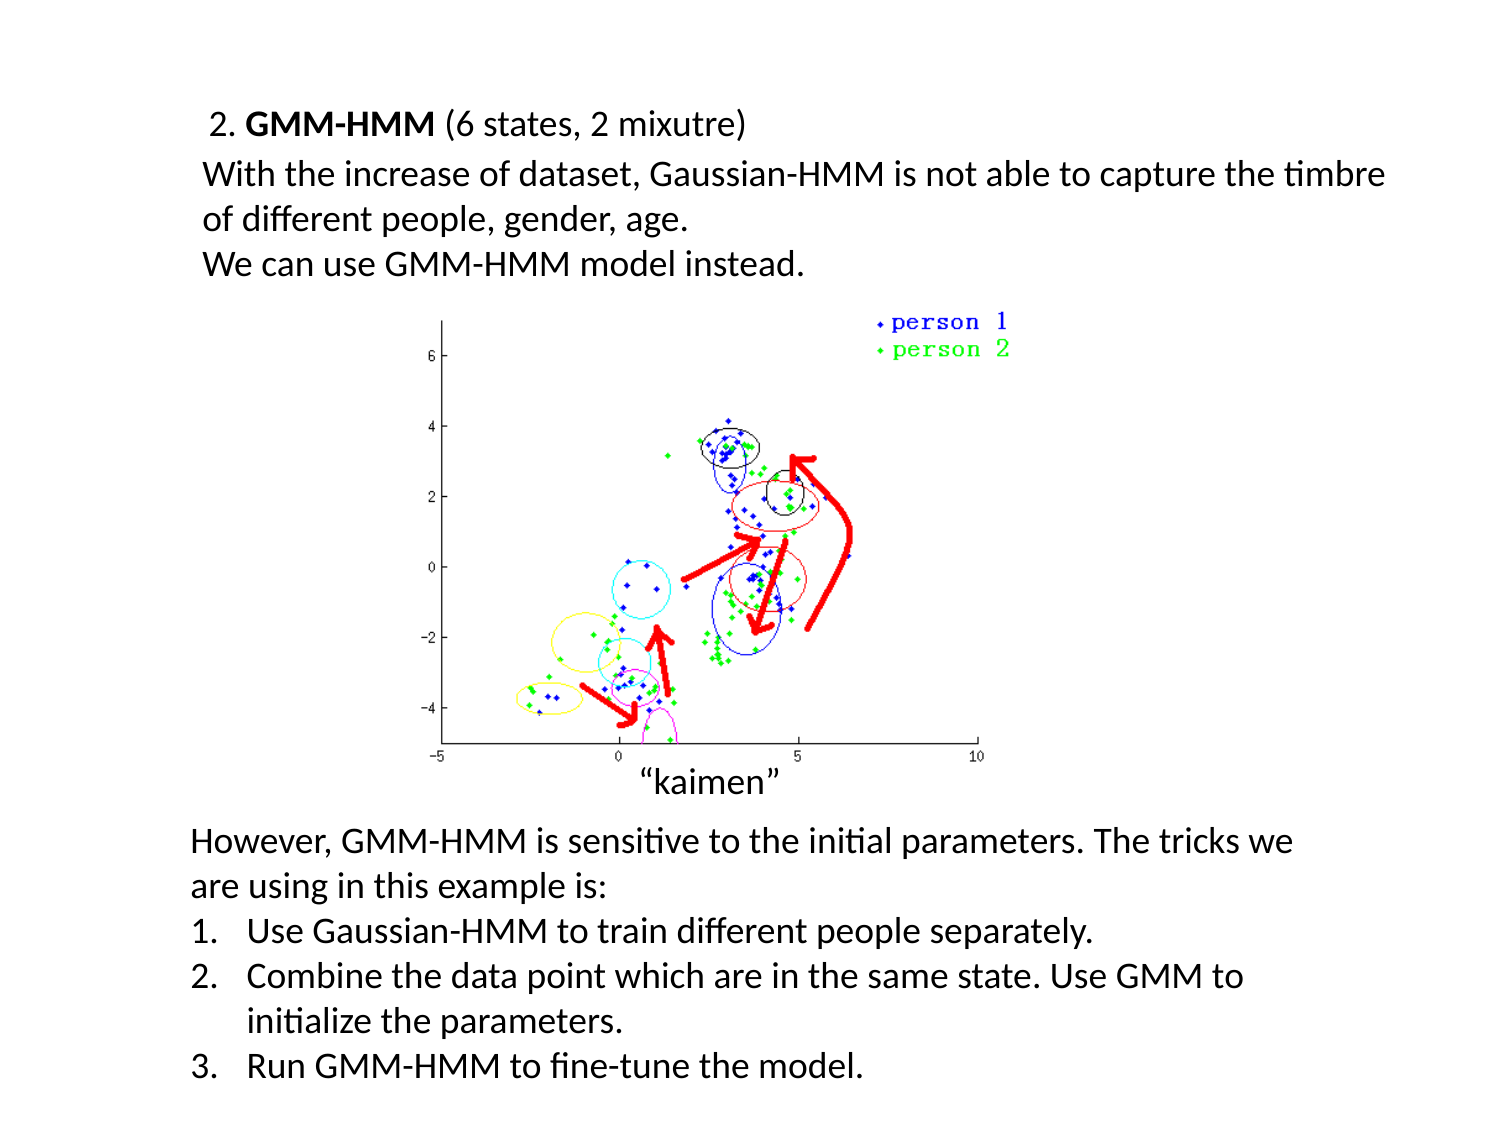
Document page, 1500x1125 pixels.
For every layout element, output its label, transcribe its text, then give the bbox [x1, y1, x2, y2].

text_box 2. GMM-HMM (6 states, 2 mixutre) [193, 91, 762, 152]
text_box With the increase of dataset, Gaussian-HMM is not able to capture the timbre of different people, gender, age. We can use GMM-HMM model instead. [187, 141, 1442, 292]
text_box However, GMM-HMM is sensitive to the initial parameters. The tricks we are using in this example is: Use Gaussian-HMM to train different people separately. Combine the data point which are in the same state. Use GMM to initialize the parameters. Run GMM-HMM to fine-tune the model. [175, 808, 1348, 1094]
picture [351, 280, 1044, 800]
